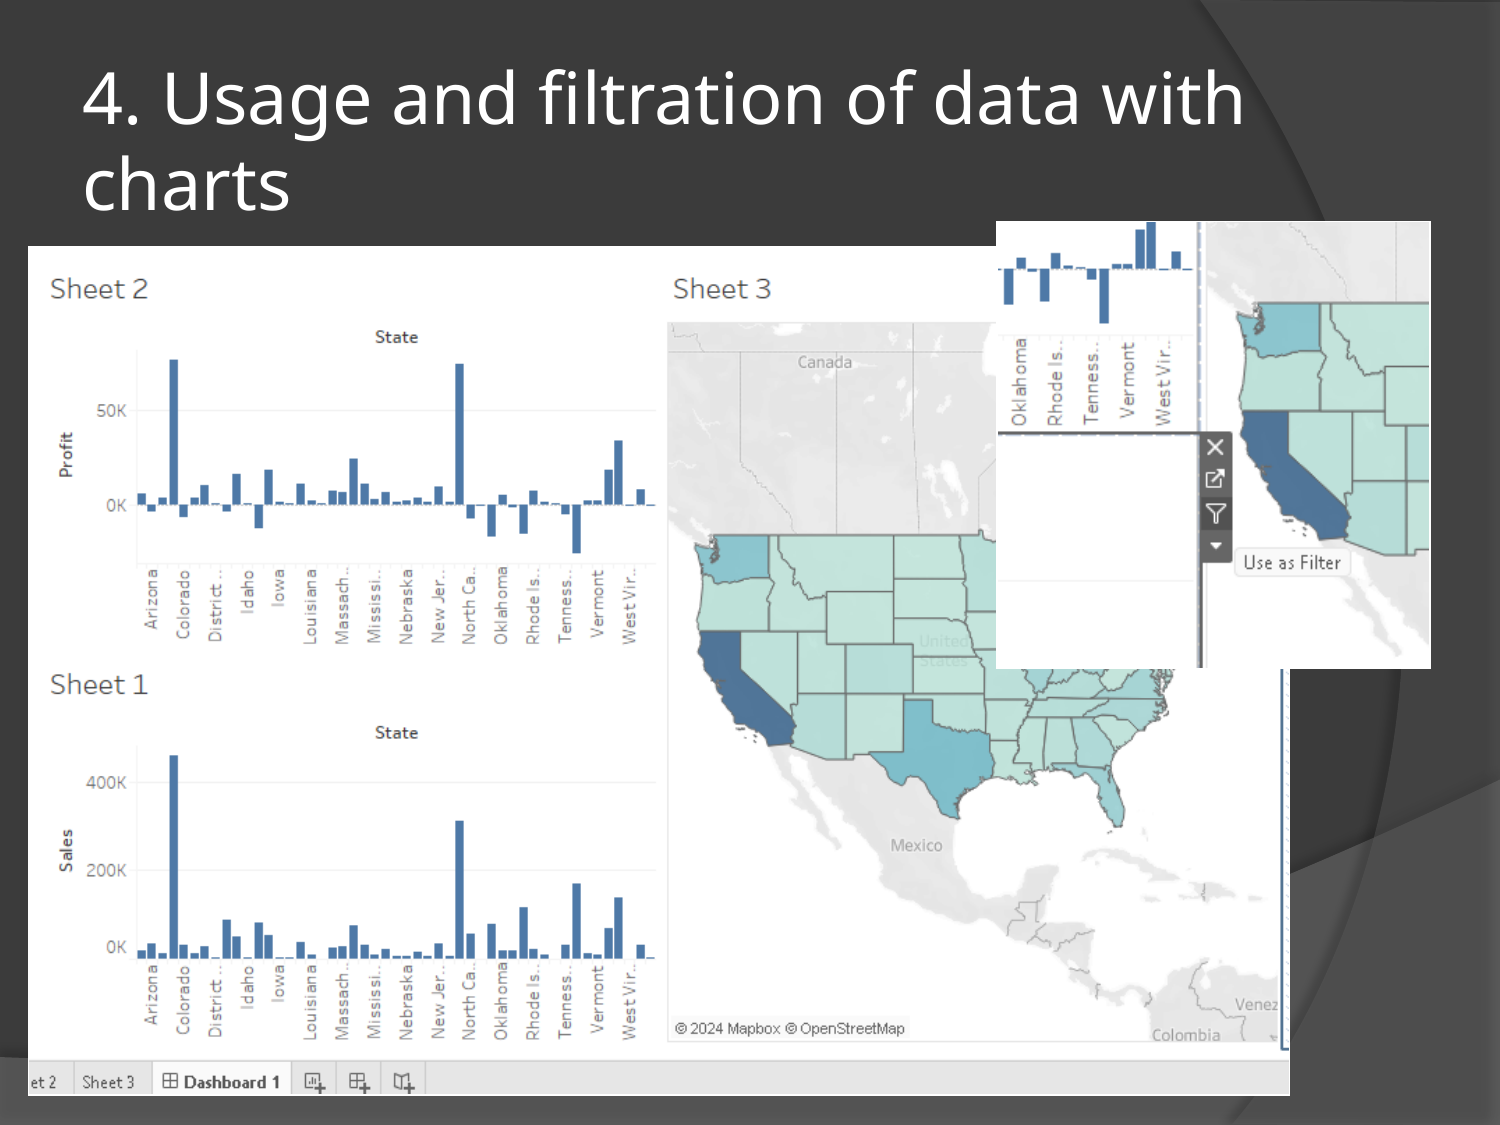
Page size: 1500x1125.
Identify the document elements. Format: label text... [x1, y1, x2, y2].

title 4. Usage and filtration of data with charts [75, 45, 1300, 233]
picture [29, 246, 1289, 1095]
picture [997, 222, 1430, 668]
